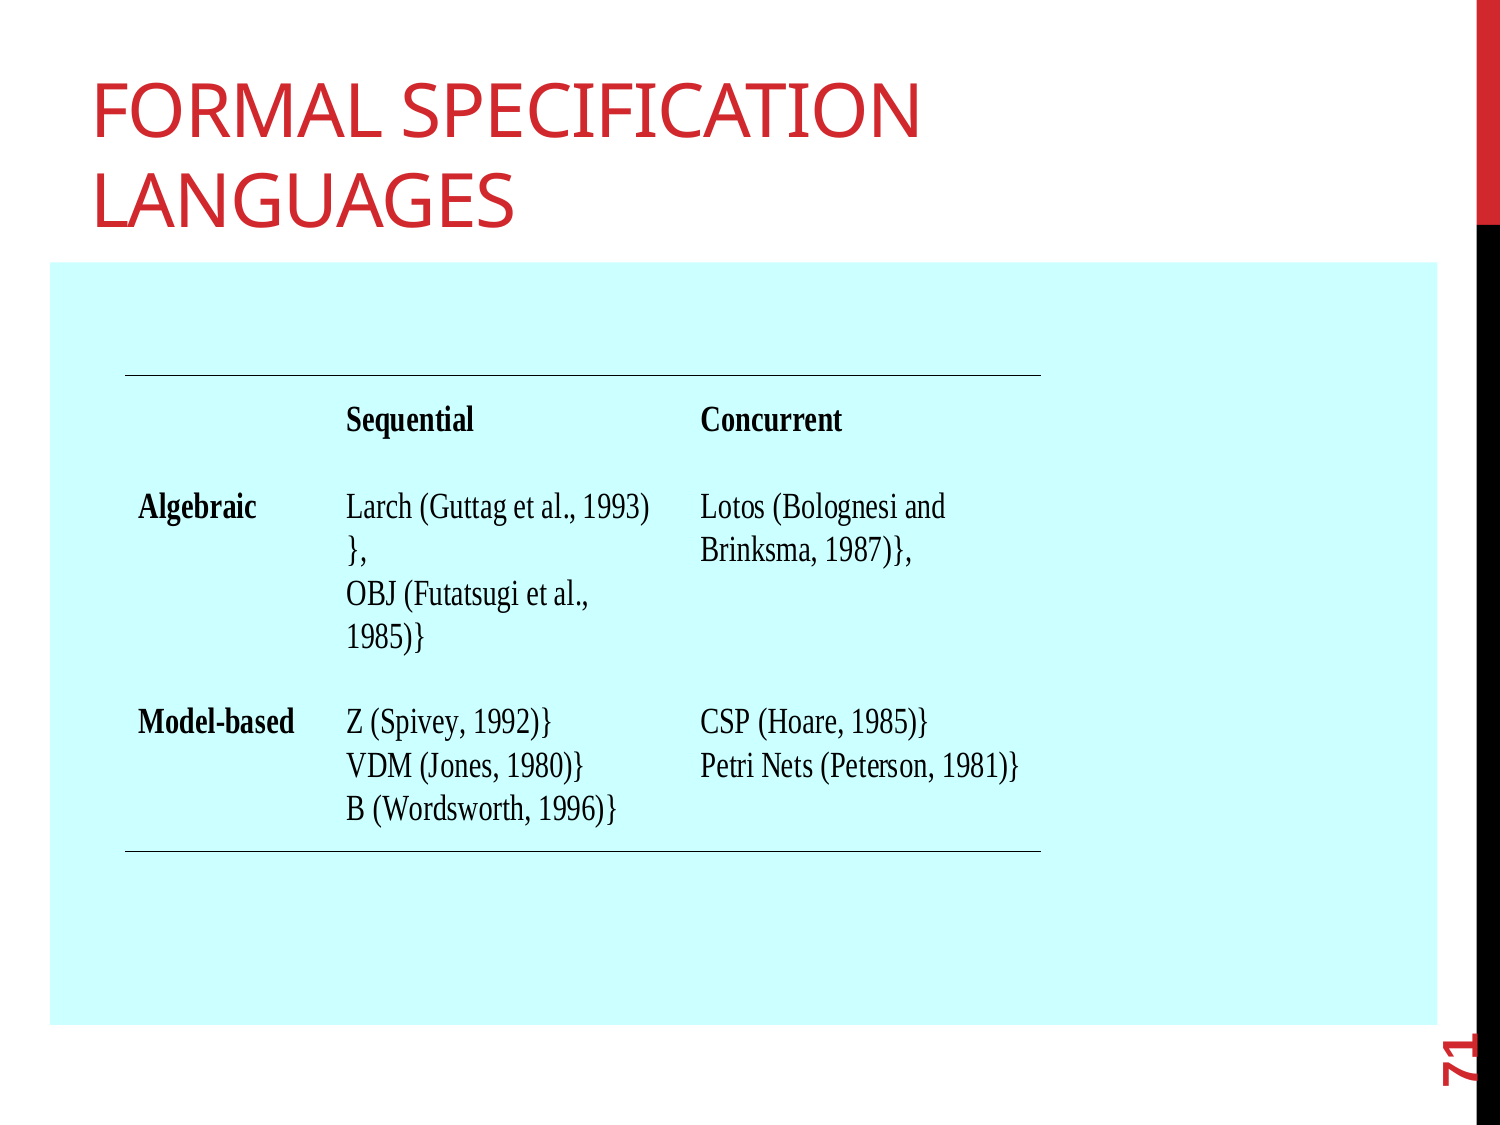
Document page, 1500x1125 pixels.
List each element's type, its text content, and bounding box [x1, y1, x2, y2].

title Formal specification languages [75, 25, 1300, 250]
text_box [124, 374, 1401, 905]
text_box [50, 262, 1438, 1025]
slide_number 71 [1427, 887, 1488, 1104]
